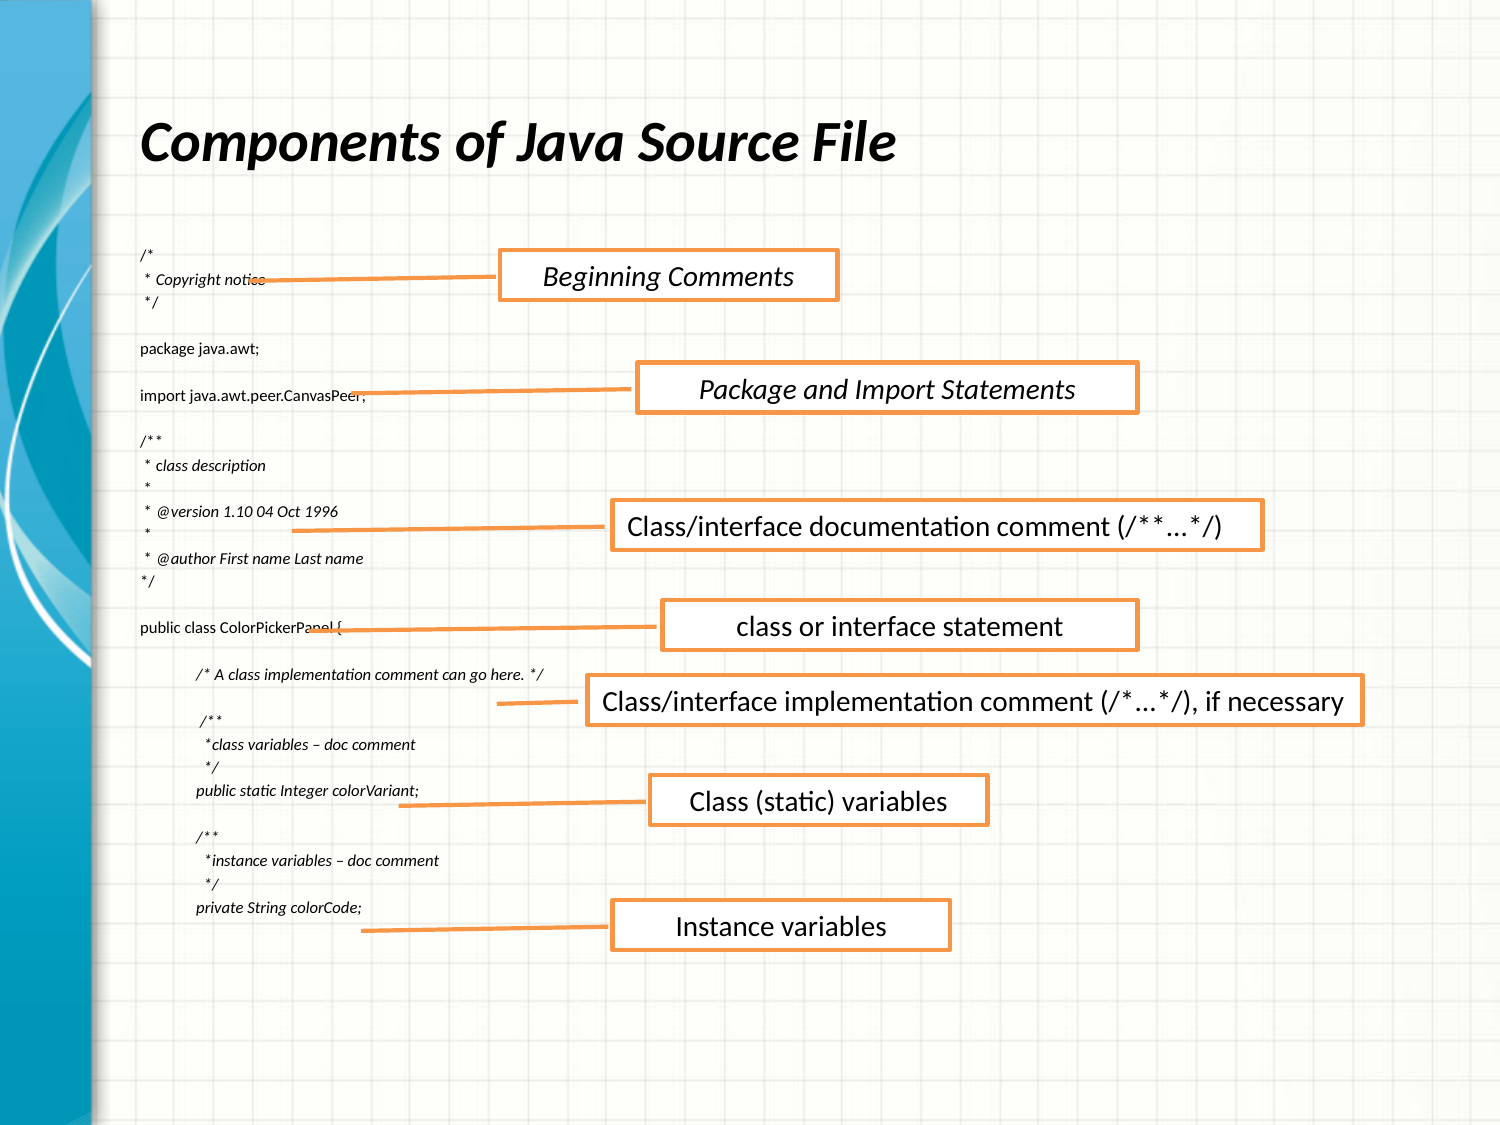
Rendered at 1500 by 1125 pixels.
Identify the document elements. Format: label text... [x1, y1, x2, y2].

text_box Package and Import Statements [350, 387, 632, 396]
list /* * Copyright notice */ package java.awt; import java.awt.peer.CanvasPeer; /** * class description * * @version 1.10 04 Oct 1996 * * @author First name Last name */ public class ColorPickerPanel { /* A class implementation comment can go here. */ /** *class variables – doc comment */ public static Integer colorVariant; /** *instance variables – doc comment */ private String colorCode; [125, 237, 1425, 1038]
text_box Beginning Comments [248, 274, 496, 283]
title Components of Java Source File [125, 44, 1450, 232]
text_box Class/interface documentation comment (/**...*/) [291, 524, 605, 534]
text_box Class (static) variables [398, 799, 646, 808]
text_box Instance variables [361, 924, 609, 933]
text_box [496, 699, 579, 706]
text_box class or interface statement [660, 598, 1140, 652]
picture [0, 0, 1500, 1125]
text_box Class/interface implementation comment (/*...*/), if necessary [585, 673, 1365, 727]
text_box Instance variables [610, 898, 952, 952]
text_box Class/interface documentation comment (/**...*/) [610, 498, 1265, 552]
text_box Beginning Comments [498, 248, 840, 302]
text_box Package and Import Statements [635, 360, 1140, 415]
text_box class or interface statement [308, 624, 657, 633]
text_box Class (static) variables [648, 773, 990, 827]
